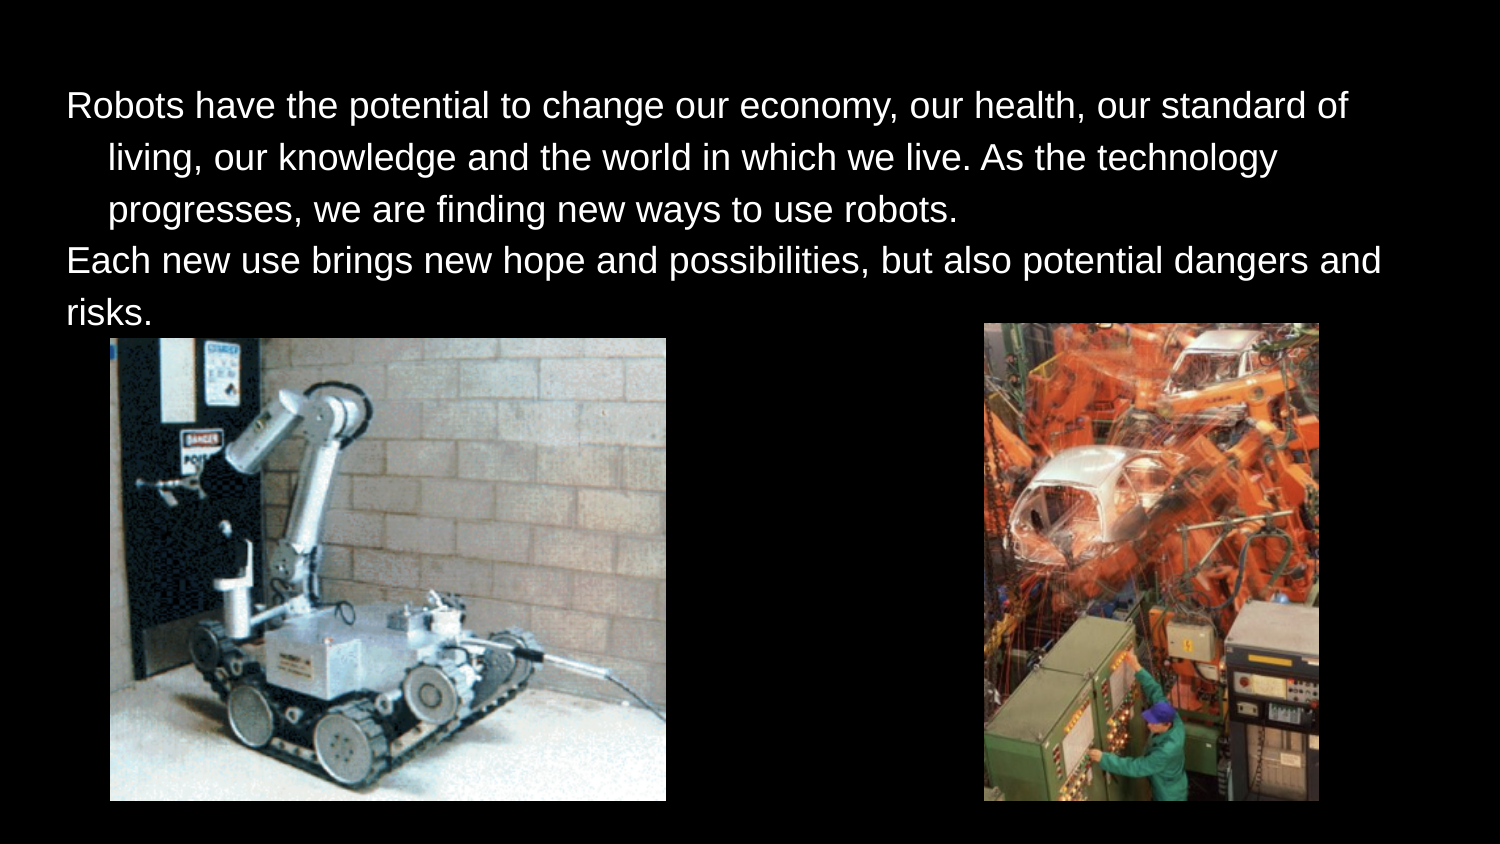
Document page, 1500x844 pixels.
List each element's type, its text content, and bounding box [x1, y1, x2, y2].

picture [110, 338, 667, 802]
list Robots have the potential to change our economy, our health, our standard of living, our knowledge and the world in which we live. As the technology progresses, we are finding new ways to use robots. Each new use brings new hope and possibilities, but also potential dangers and risks. [51, 59, 1449, 814]
picture [984, 323, 1319, 802]
